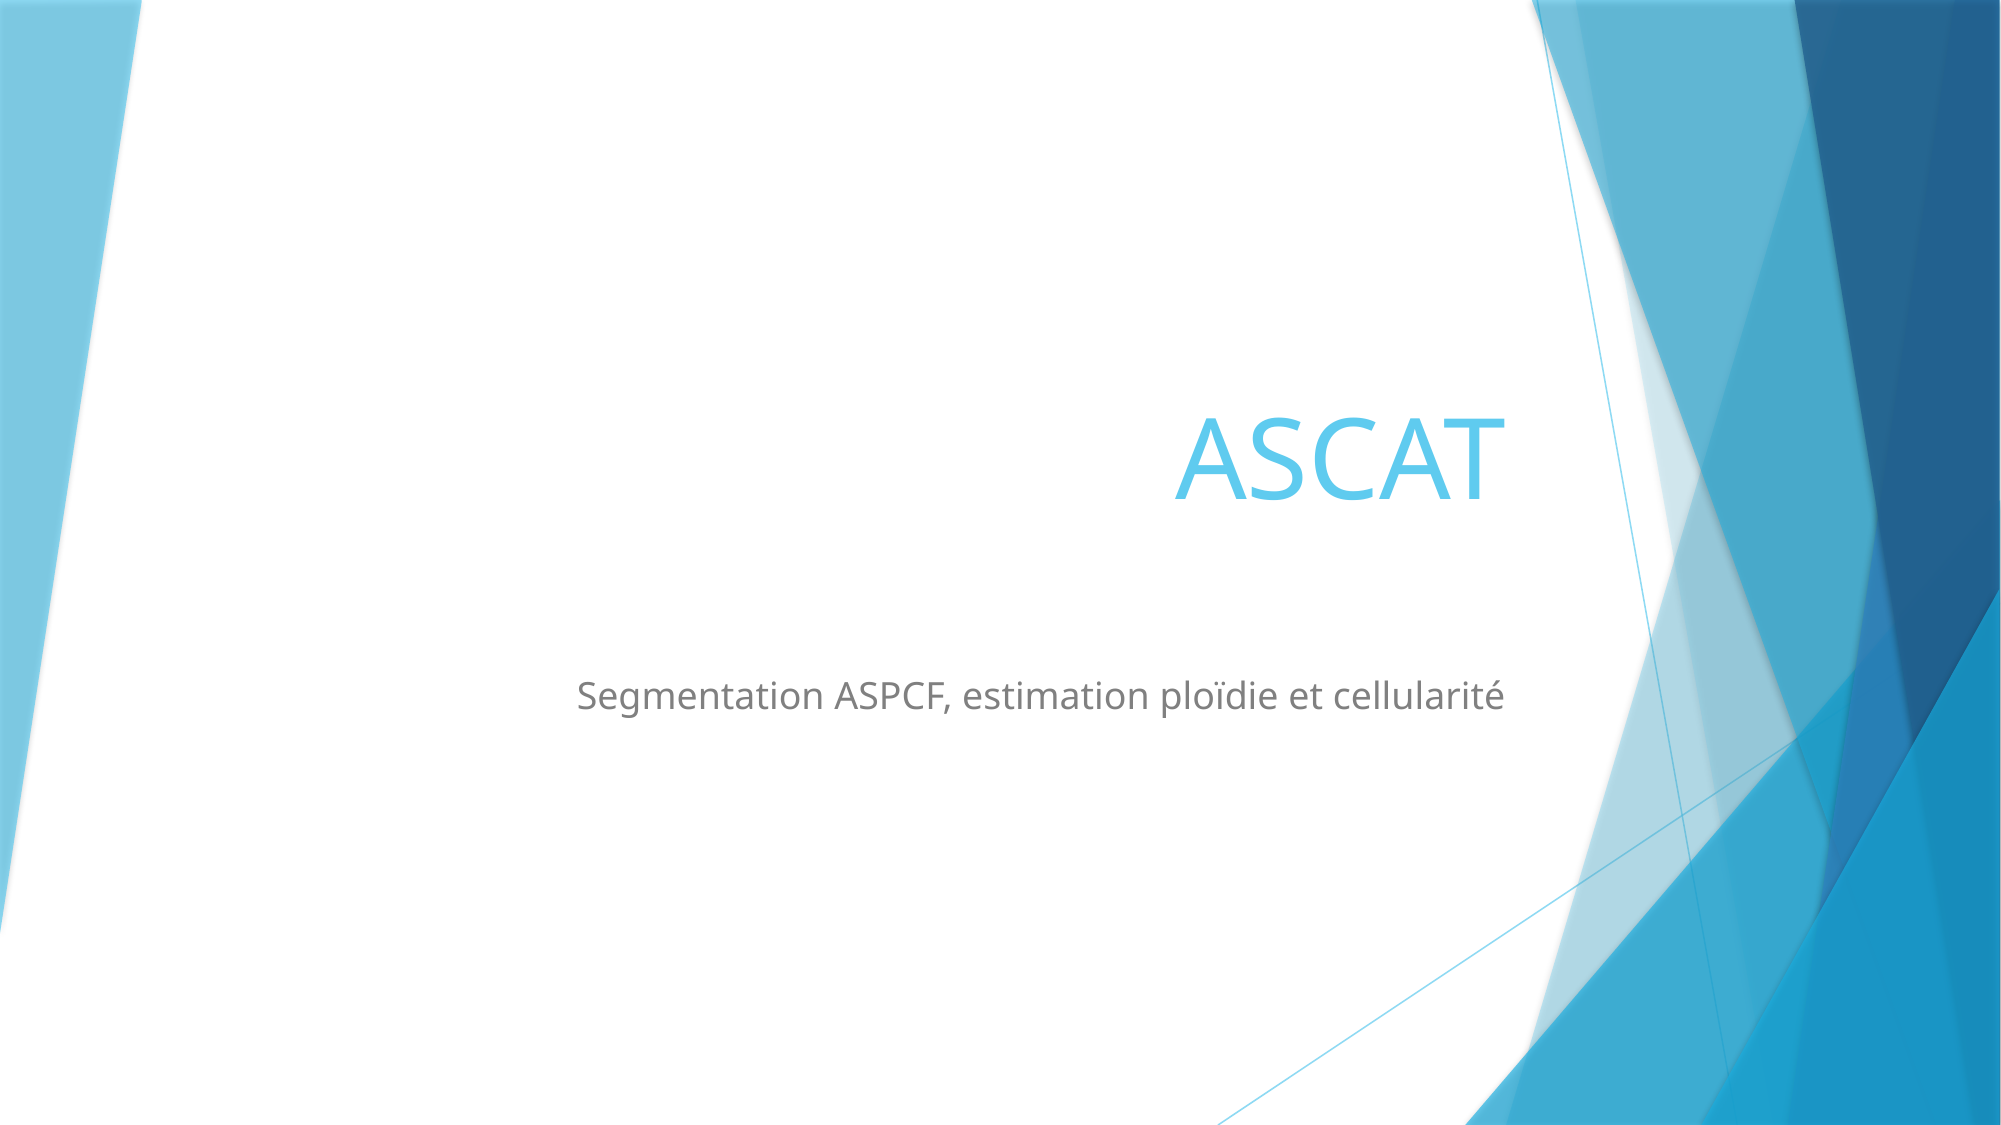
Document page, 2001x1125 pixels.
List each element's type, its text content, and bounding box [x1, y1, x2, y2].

subtitle Segmentation ASPCF, estimation ploïdie et cellularité [247, 664, 1522, 845]
title ASCAT [247, 394, 1522, 664]
